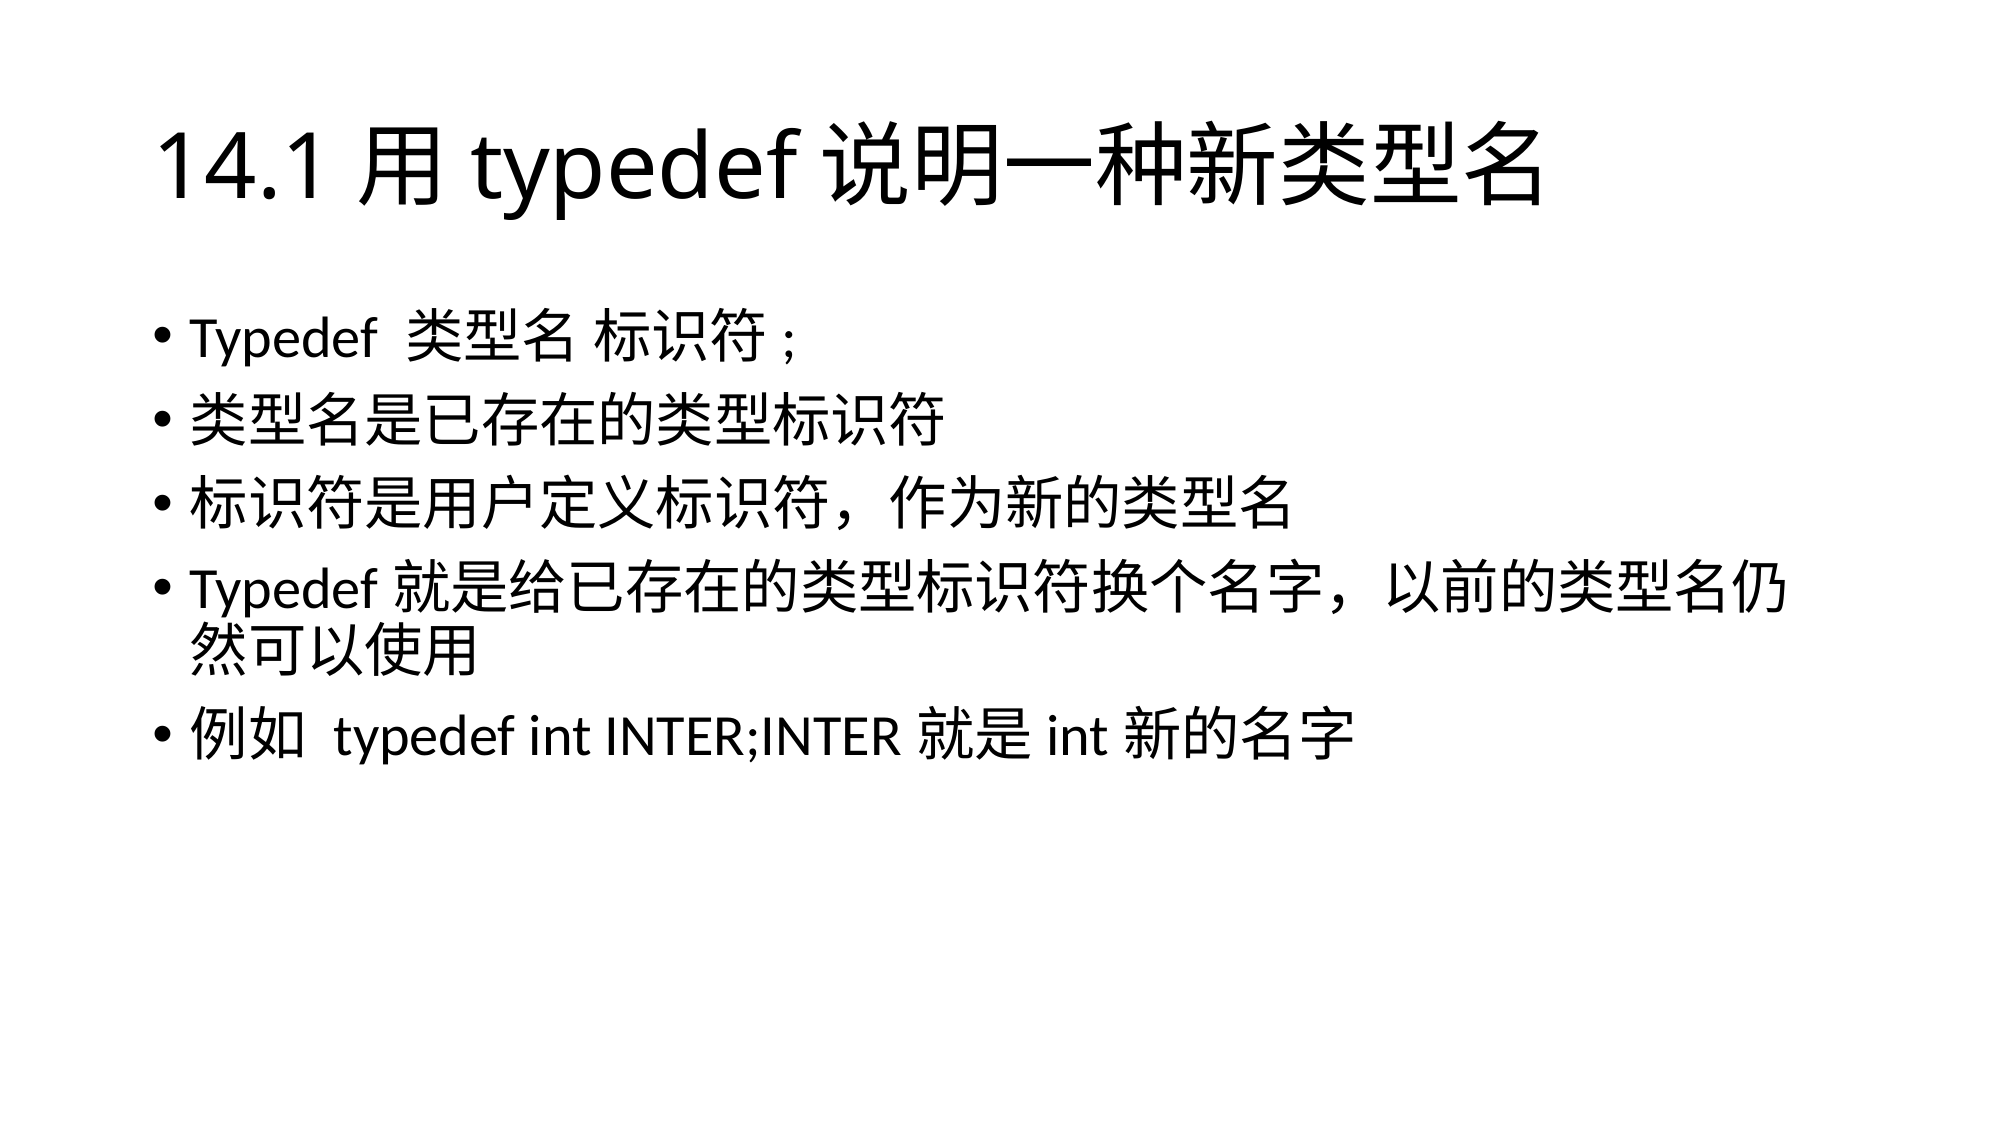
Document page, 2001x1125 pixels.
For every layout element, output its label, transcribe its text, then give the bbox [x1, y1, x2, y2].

list Typedef 类型名 标识符; 类型名是已存在的类型标识符 标识符是用户定义标识符，作为新的类型名 Typedef就是给已存在的类型标识符换个名字，以前的类型名仍然可以使用 例如 typedef int INTER;INTER就是int新的名字 [137, 299, 1863, 1014]
title 14.1用typedef说明一种新类型名 [137, 59, 1863, 278]
